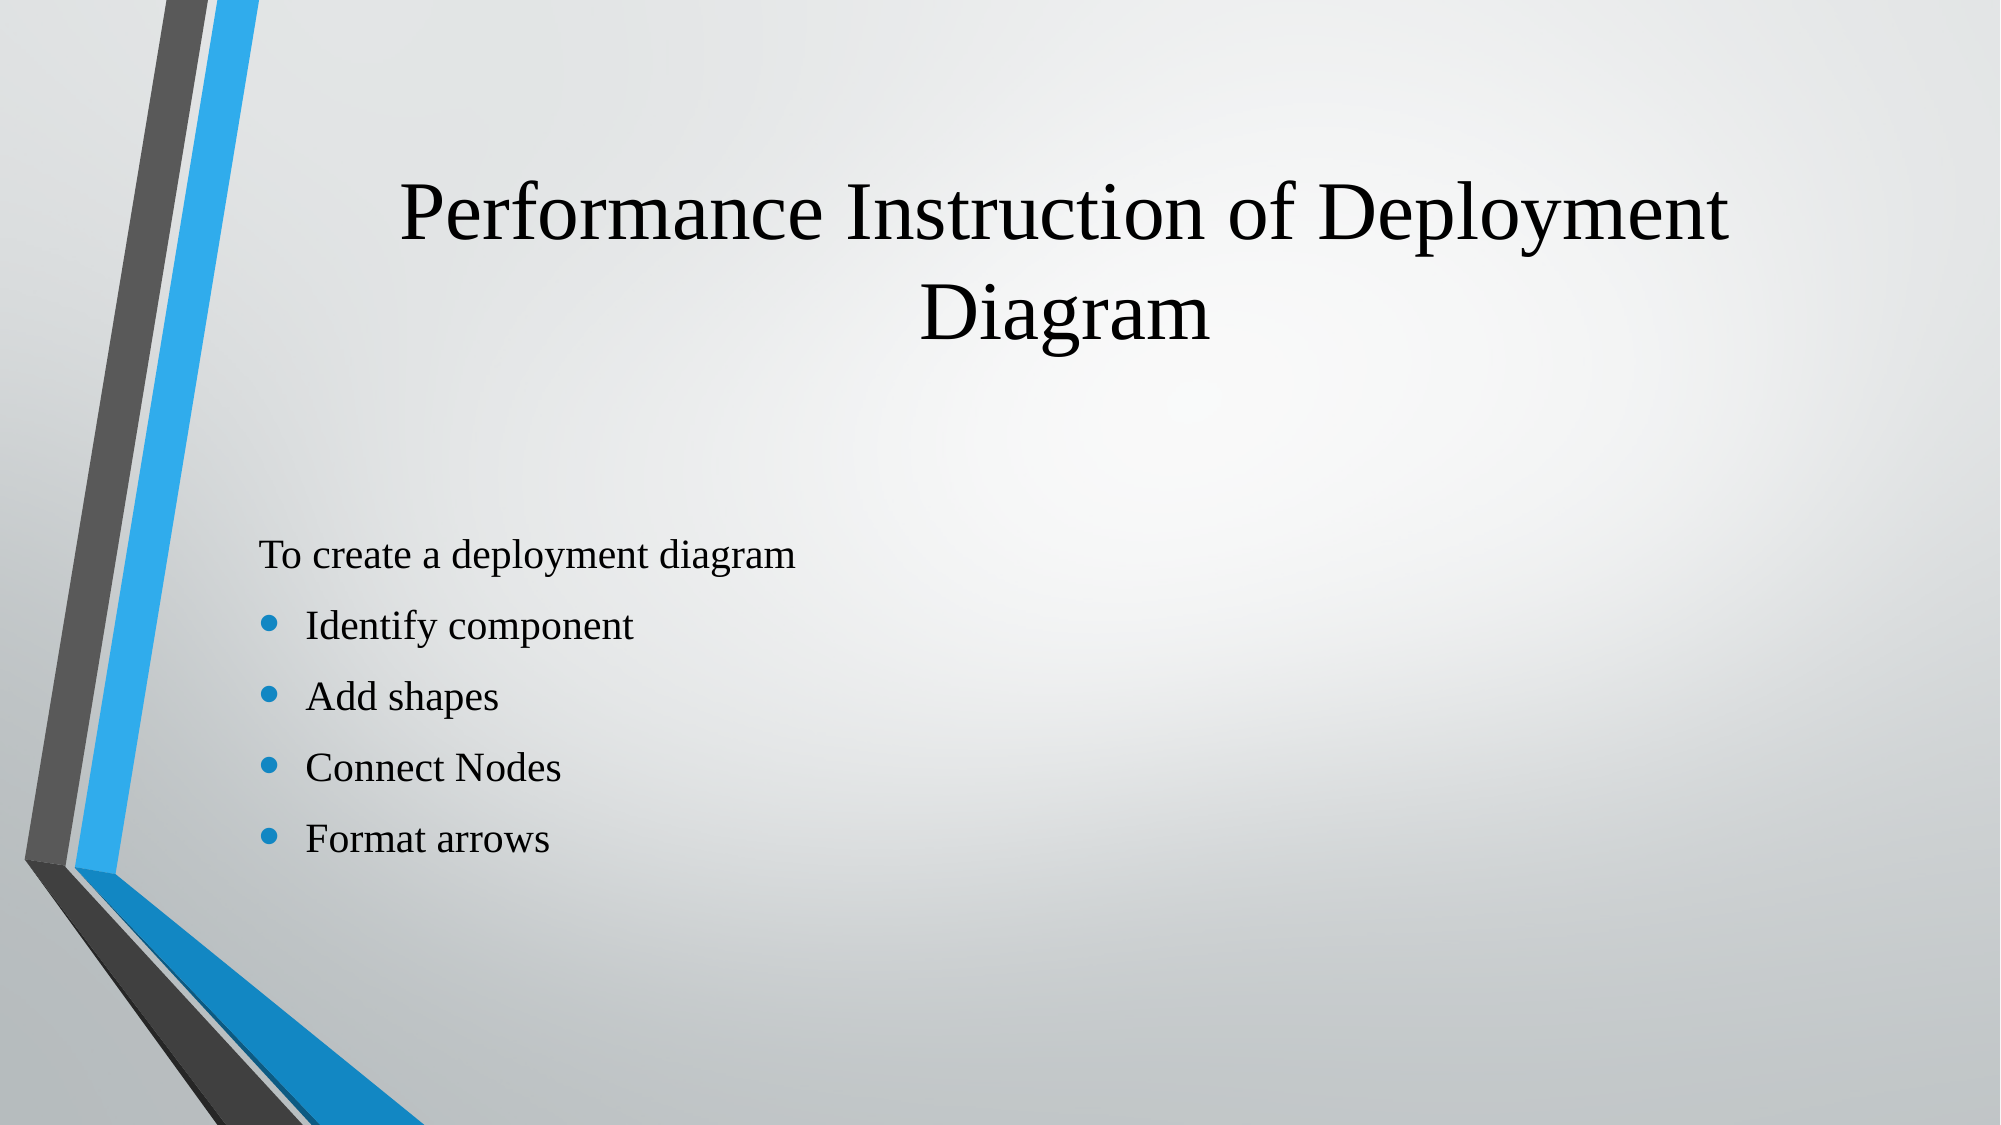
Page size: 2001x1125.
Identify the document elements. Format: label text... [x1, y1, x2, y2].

title Performance Instruction of Deployment Diagram [243, 112, 1887, 400]
list To create a deployment diagram Identify component Add shapes Connect Nodes Format arrows [243, 437, 1887, 950]
